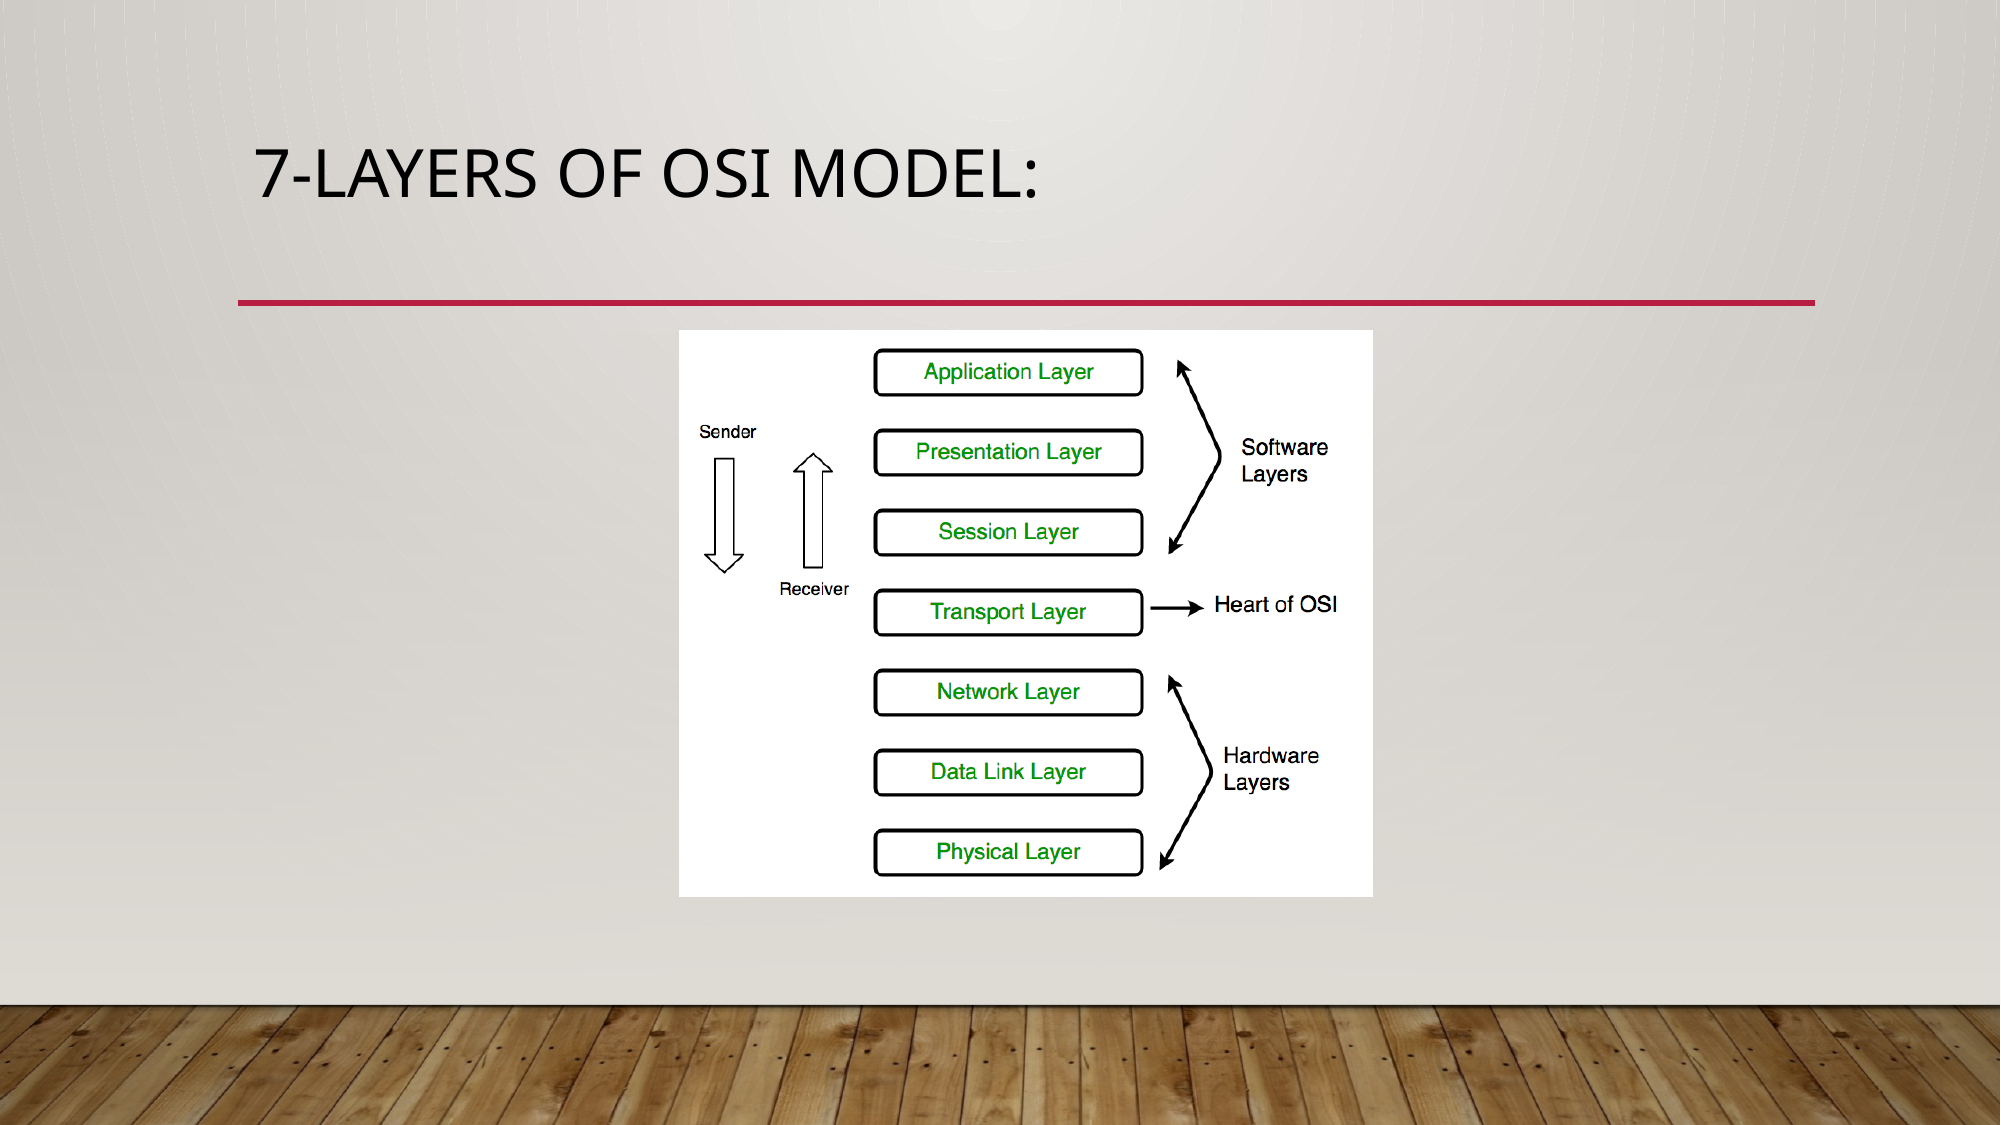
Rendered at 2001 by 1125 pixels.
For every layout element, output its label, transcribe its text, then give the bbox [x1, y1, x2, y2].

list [679, 330, 1373, 897]
picture [0, 1005, 2000, 1125]
title 7-layers of OSI model: [238, 131, 1814, 305]
